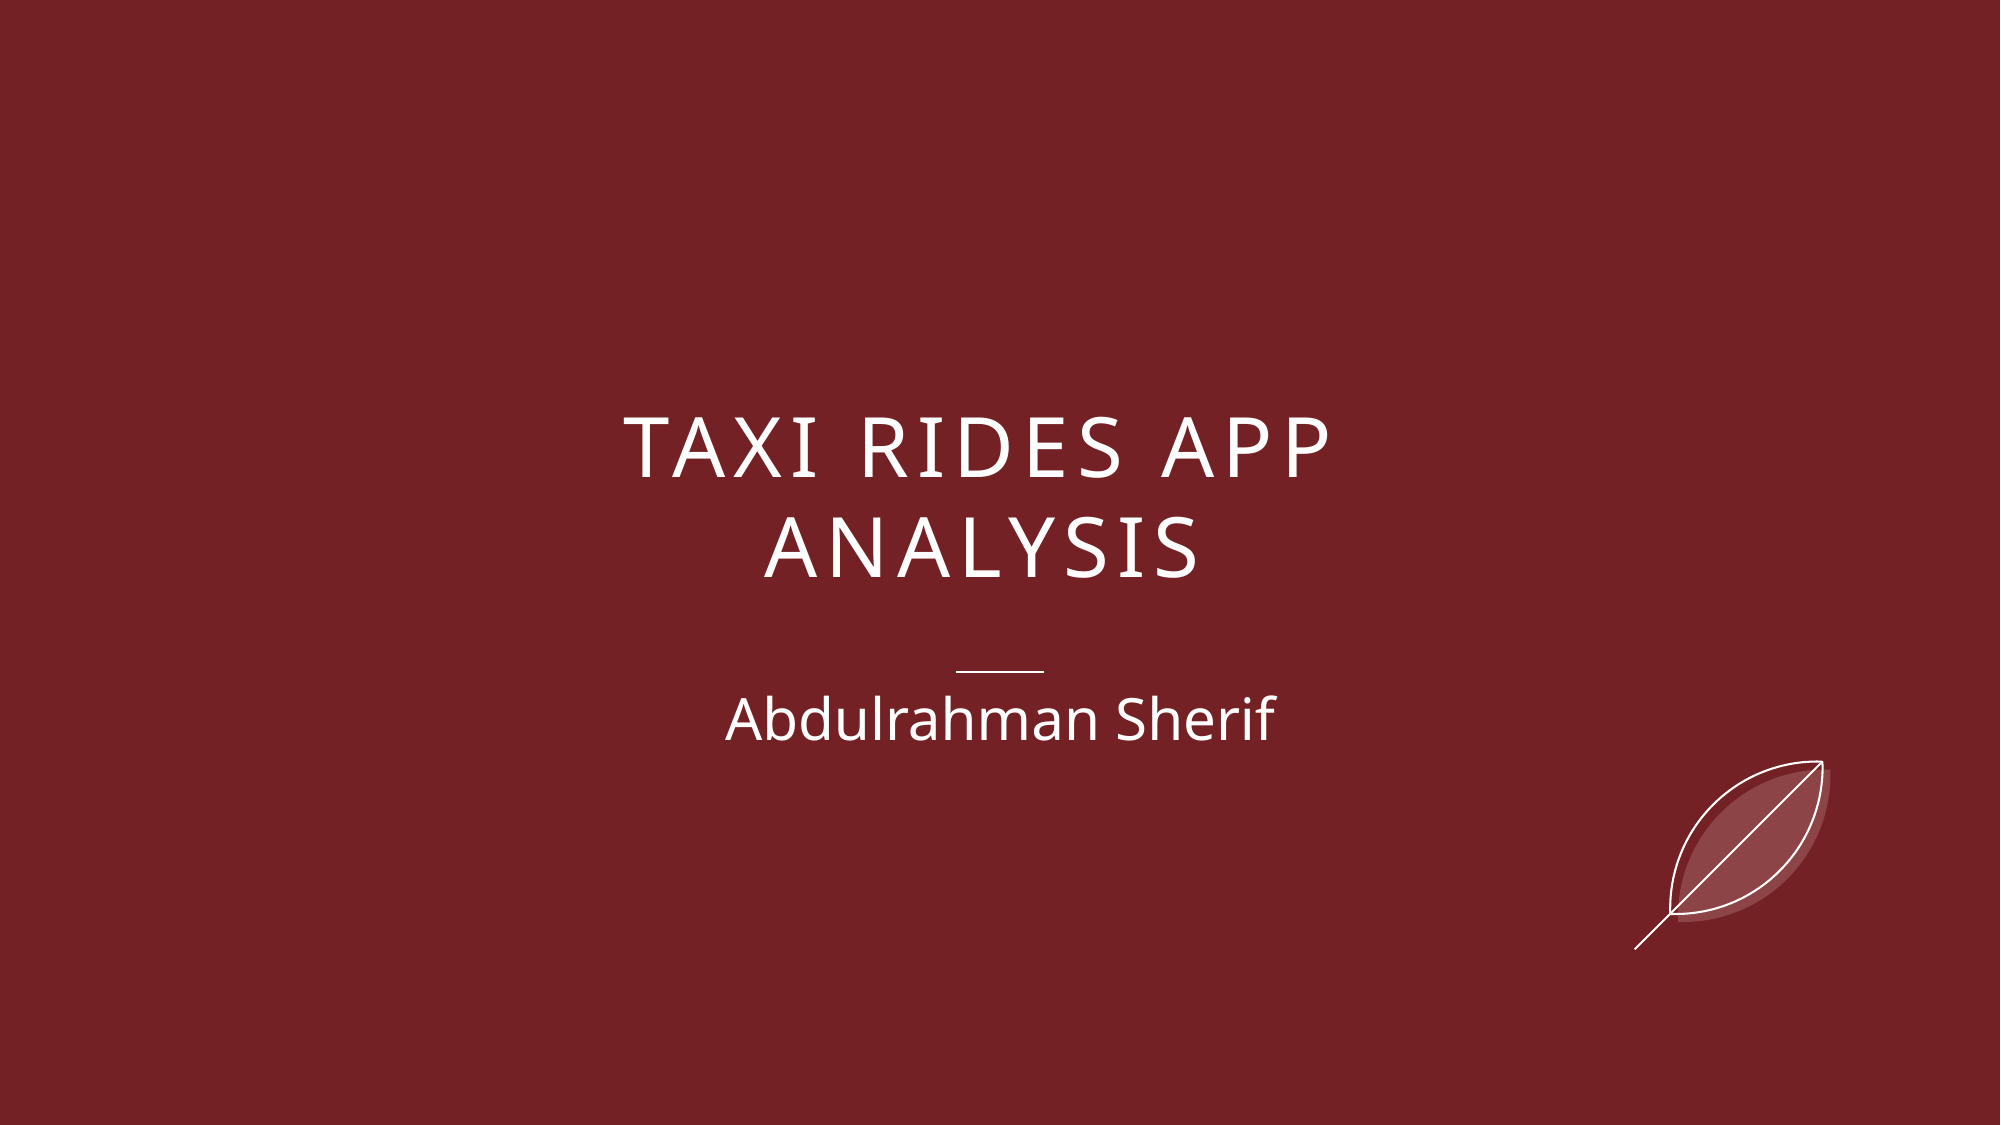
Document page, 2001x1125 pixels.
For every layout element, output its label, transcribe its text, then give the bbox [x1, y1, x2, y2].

text_box Abdulrahman Sherif [637, 674, 1363, 759]
title TAXI RIDES APP ANALYSIS [342, 177, 1622, 595]
